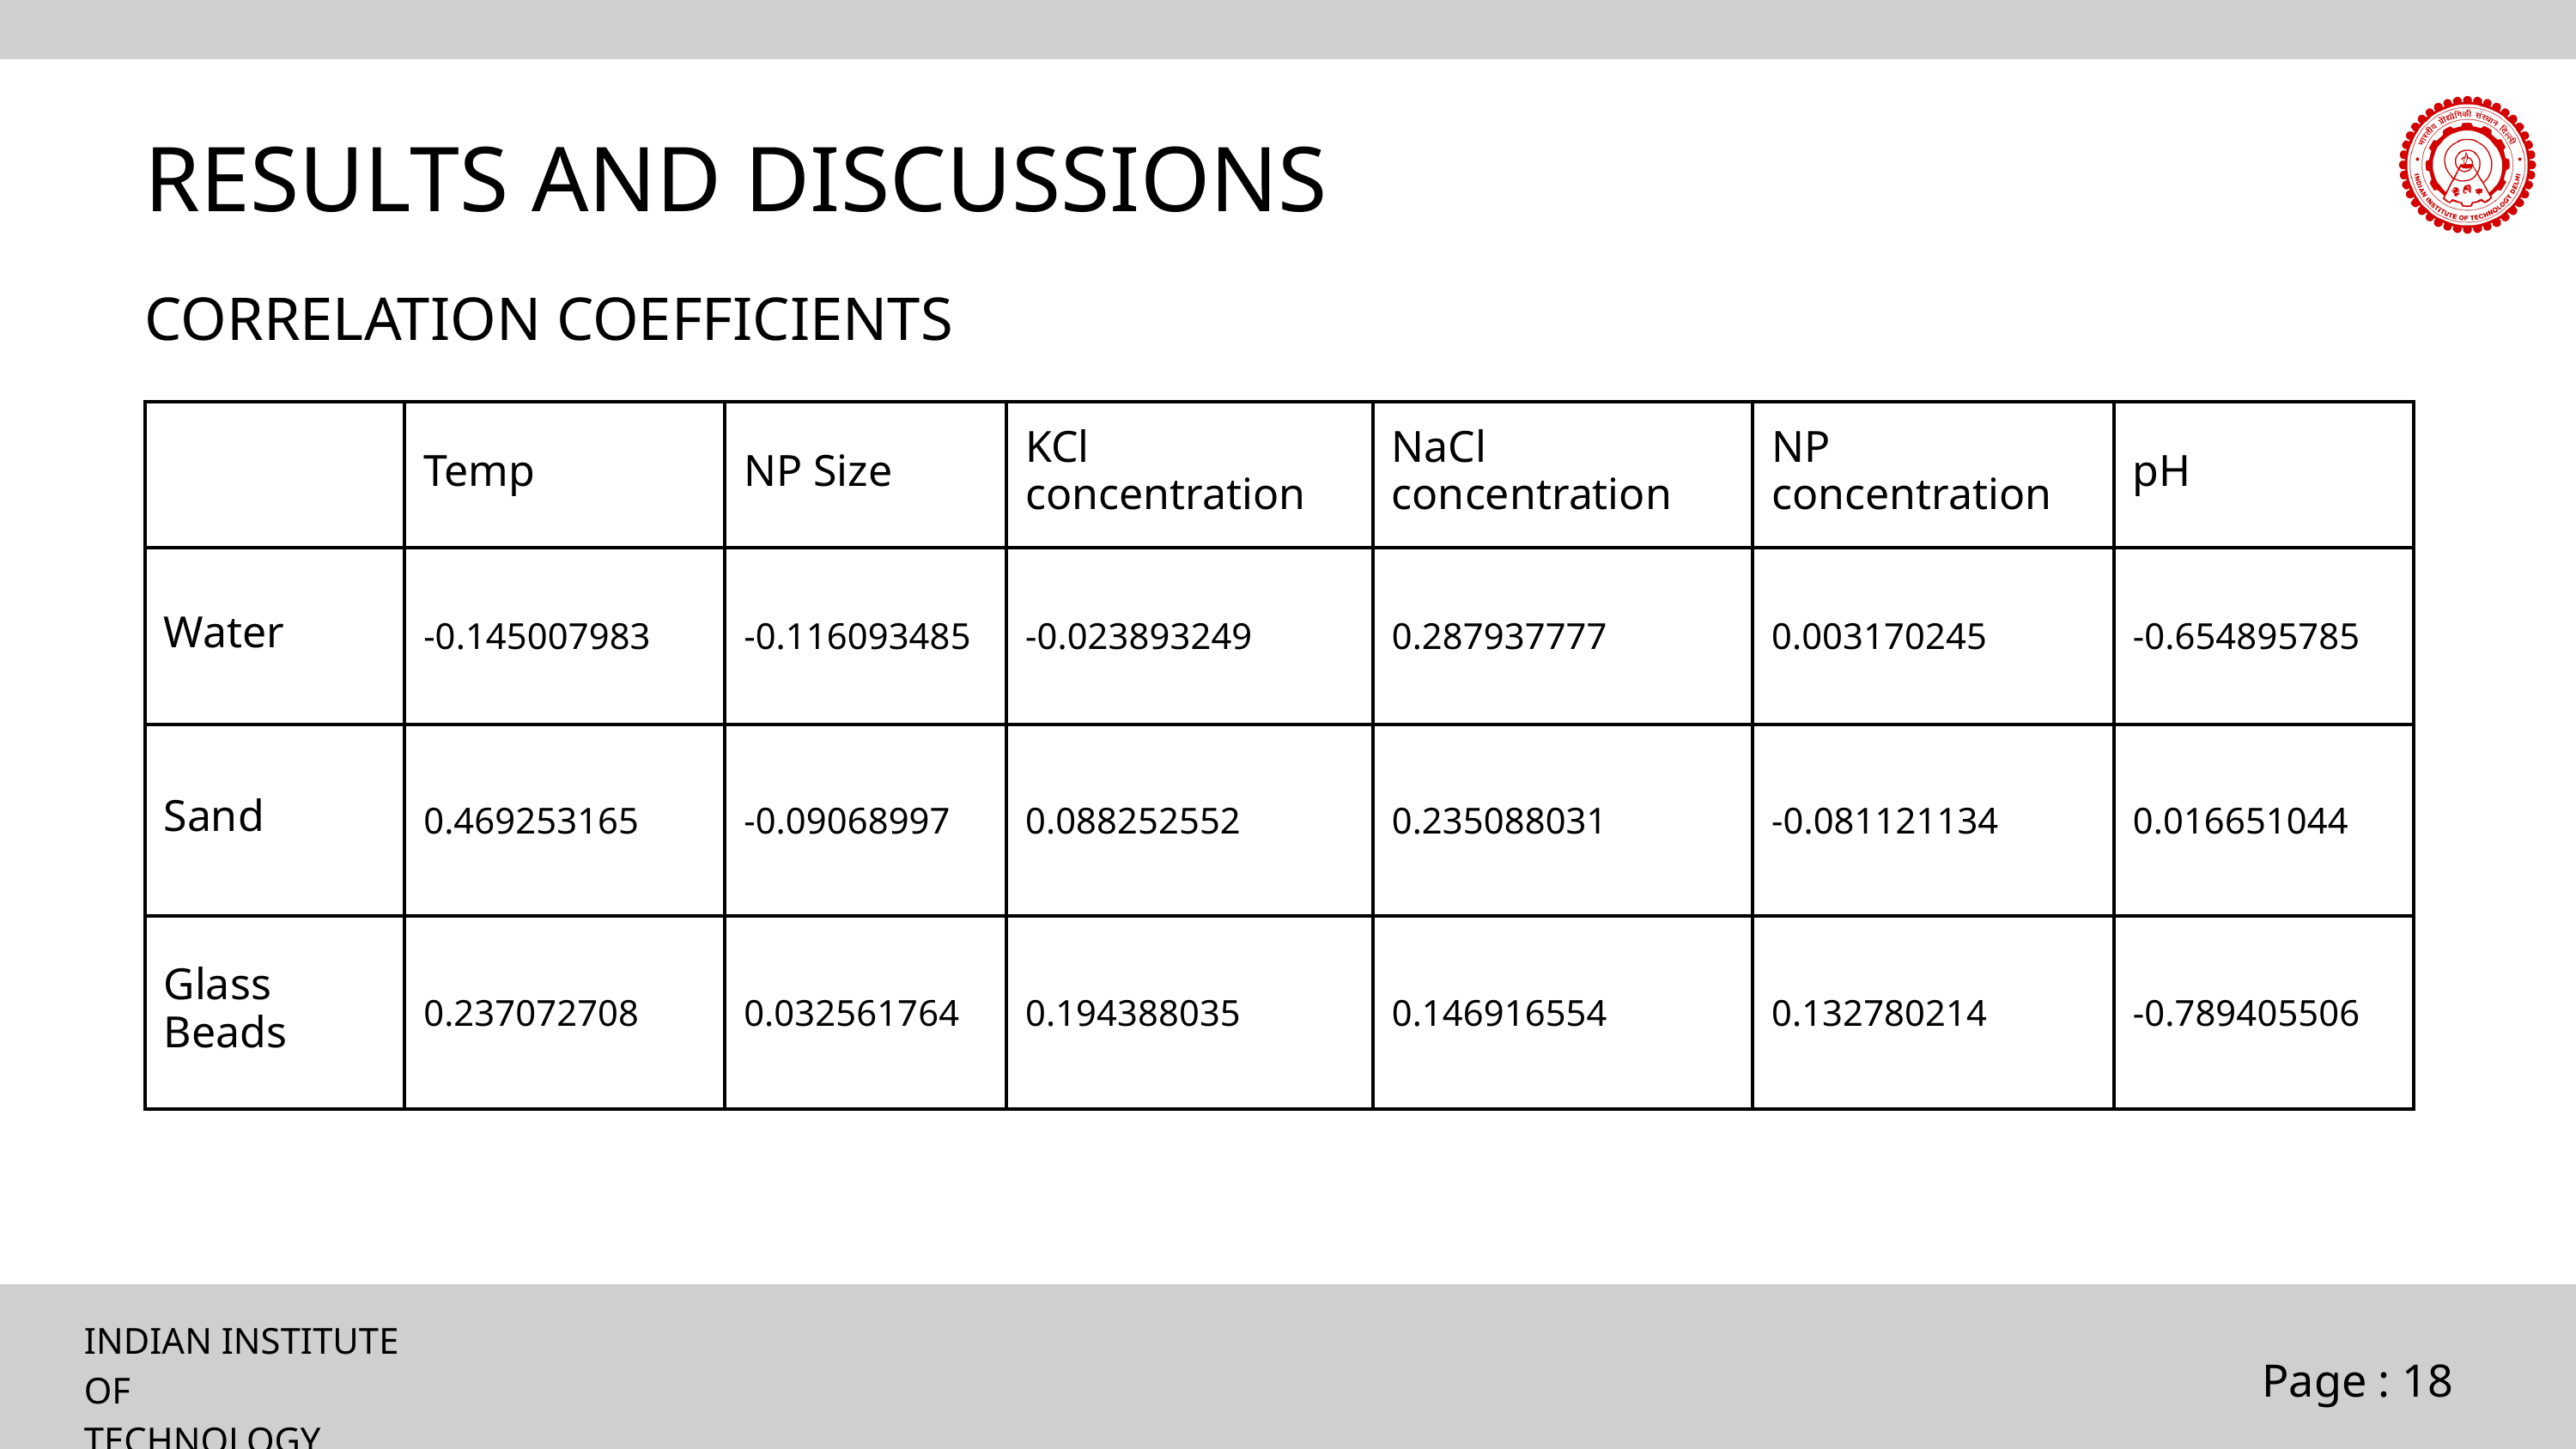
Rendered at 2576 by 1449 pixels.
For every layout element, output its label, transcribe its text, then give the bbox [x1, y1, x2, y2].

table_cell -0.654895785 [2116, 549, 2412, 723]
table_header [147, 403, 403, 546]
table_cell 0.132780214 [1754, 918, 2112, 1107]
table_header NP concentration [1754, 403, 2112, 546]
table_cell -0.023893249 [1008, 549, 1371, 723]
table_cell Sand [147, 726, 403, 914]
text_box RESULTS AND DISCUSSIONS [144, 104, 2027, 230]
table_cell -0.09068997 [726, 726, 1005, 914]
table_cell -0.145007983 [406, 549, 723, 723]
table_header pH [2116, 403, 2412, 546]
table_cell 0.287937777 [1375, 549, 1751, 723]
table_cell 0.469253165 [406, 726, 723, 914]
table_cell 0.016651044 [2116, 726, 2412, 914]
table_cell Water [147, 549, 403, 723]
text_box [0, 1283, 2576, 1449]
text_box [0, 0, 2576, 60]
table_cell 0.235088031 [1375, 726, 1751, 914]
table_cell 0.032561764 [726, 918, 1005, 1107]
table_cell 0.003170245 [1754, 549, 2112, 723]
text_box CORRELATION COEFFICIENTS [144, 269, 2027, 352]
table_cell -0.789405506 [2116, 918, 2412, 1107]
table_header NP Size [726, 403, 1005, 546]
table_cell 0.146916554 [1375, 918, 1751, 1107]
table_cell 0.194388035 [1008, 918, 1371, 1107]
table_cell 0.088252552 [1008, 726, 1371, 914]
table_cell -0.081121134 [1754, 726, 2112, 914]
text_box [2397, 94, 2537, 235]
table_header Temp [406, 403, 723, 546]
table_header KCl concentration [1008, 403, 1371, 546]
table_header NaCl concentration [1375, 403, 1751, 546]
table_cell Glass Beads [147, 918, 403, 1107]
table_cell -0.116093485 [726, 549, 1005, 723]
table_cell 0.237072708 [406, 918, 723, 1107]
